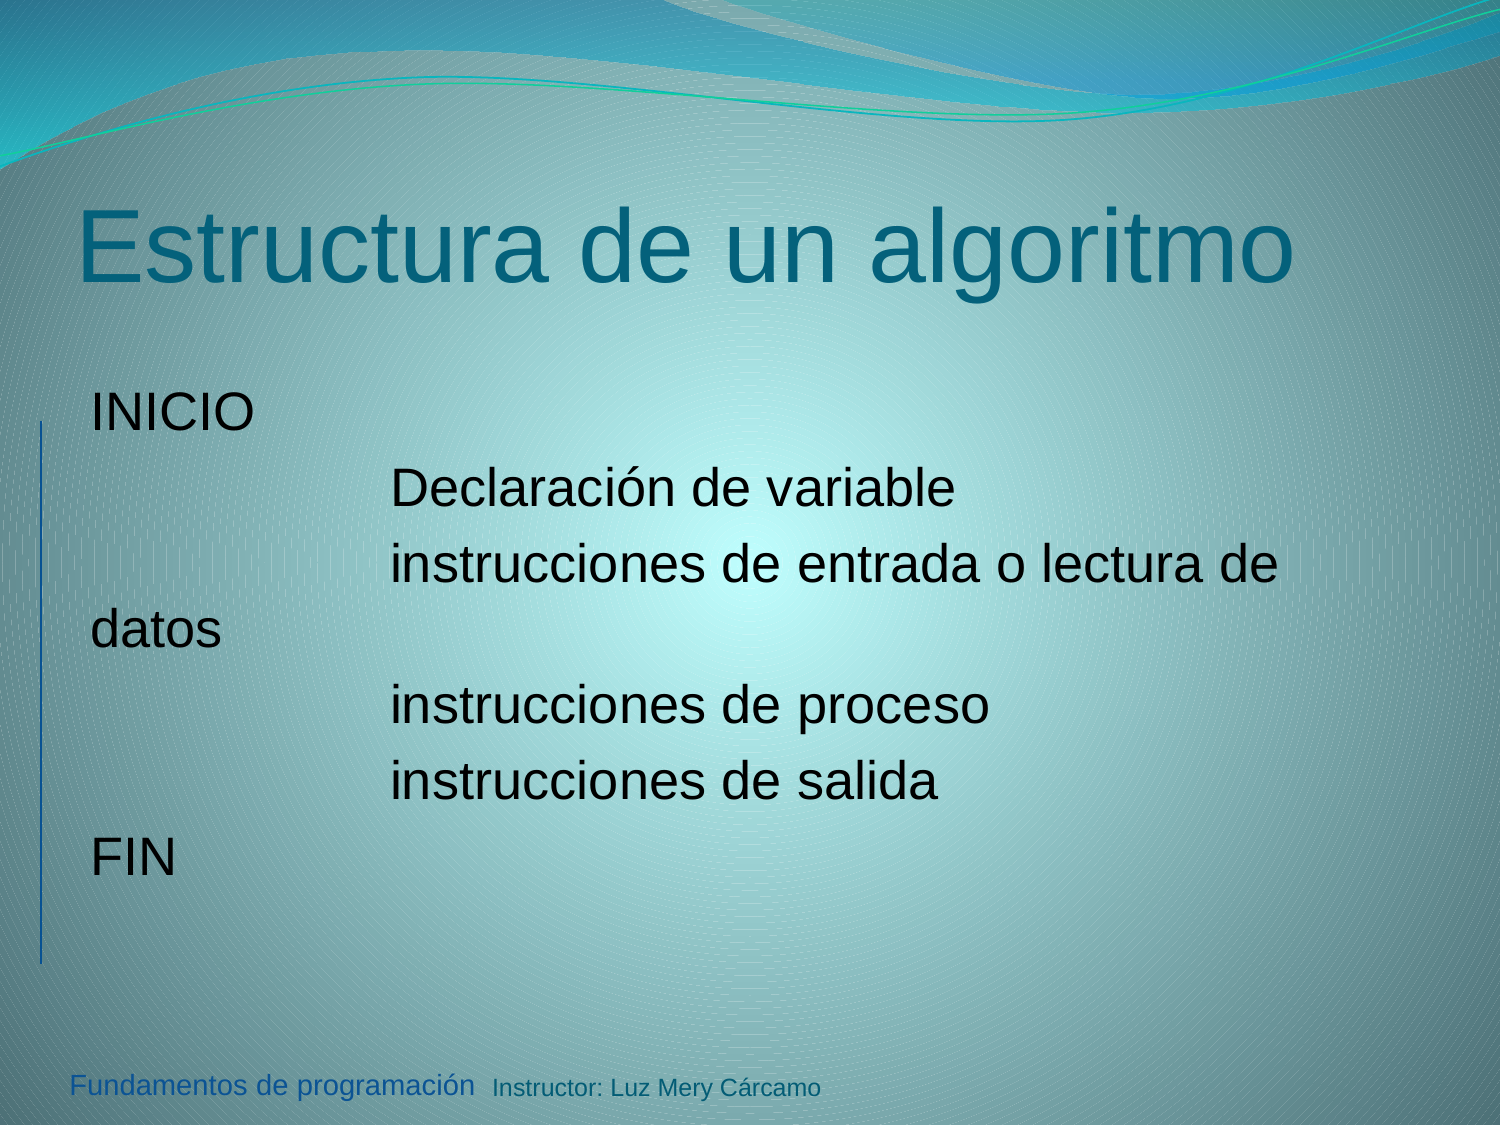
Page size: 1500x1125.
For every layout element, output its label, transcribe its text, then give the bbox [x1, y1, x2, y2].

list INICIO Declaración de variable instrucciones de entrada o lectura de datos instrucciones de proceso instrucciones de salida FIN [75, 292, 1425, 1013]
footer Instructor: Luz Mery Cárcamo [492, 1041, 1043, 1102]
title Estructura de un algoritmo [75, 115, 1425, 292]
